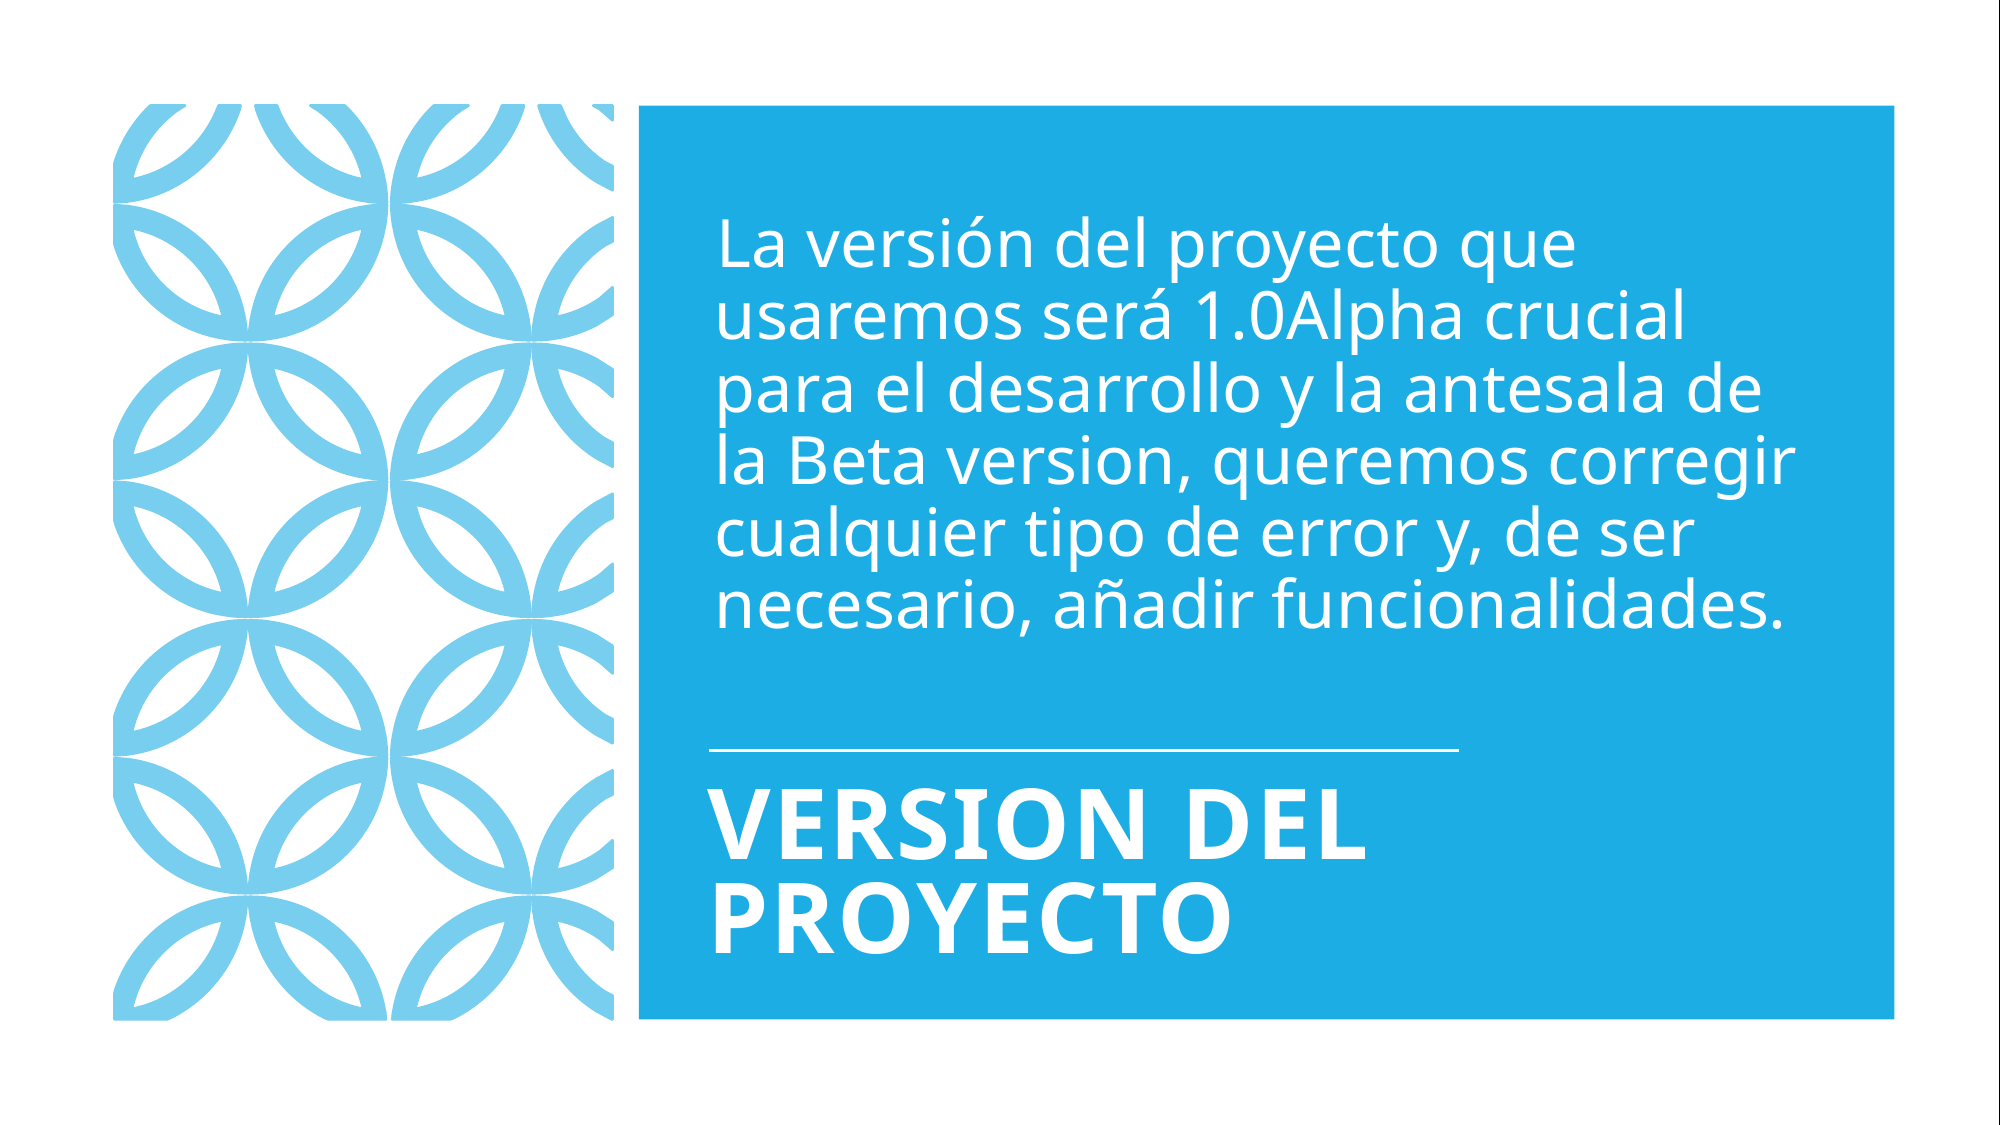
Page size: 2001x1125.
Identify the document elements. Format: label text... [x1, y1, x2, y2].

title VERSION DEL PROYECTO [692, 776, 1842, 982]
text_box [0, 0, 2000, 1125]
list La versión del proyecto que usaremos será 1.0Alpha crucial para el desarrollo y la antesala de la Beta version, queremos corregir cualquier tipo de error y, de ser necesario, añadir funcionalidades. [692, 158, 1842, 725]
text_box [638, 104, 1896, 1021]
text_box [113, 104, 614, 1021]
